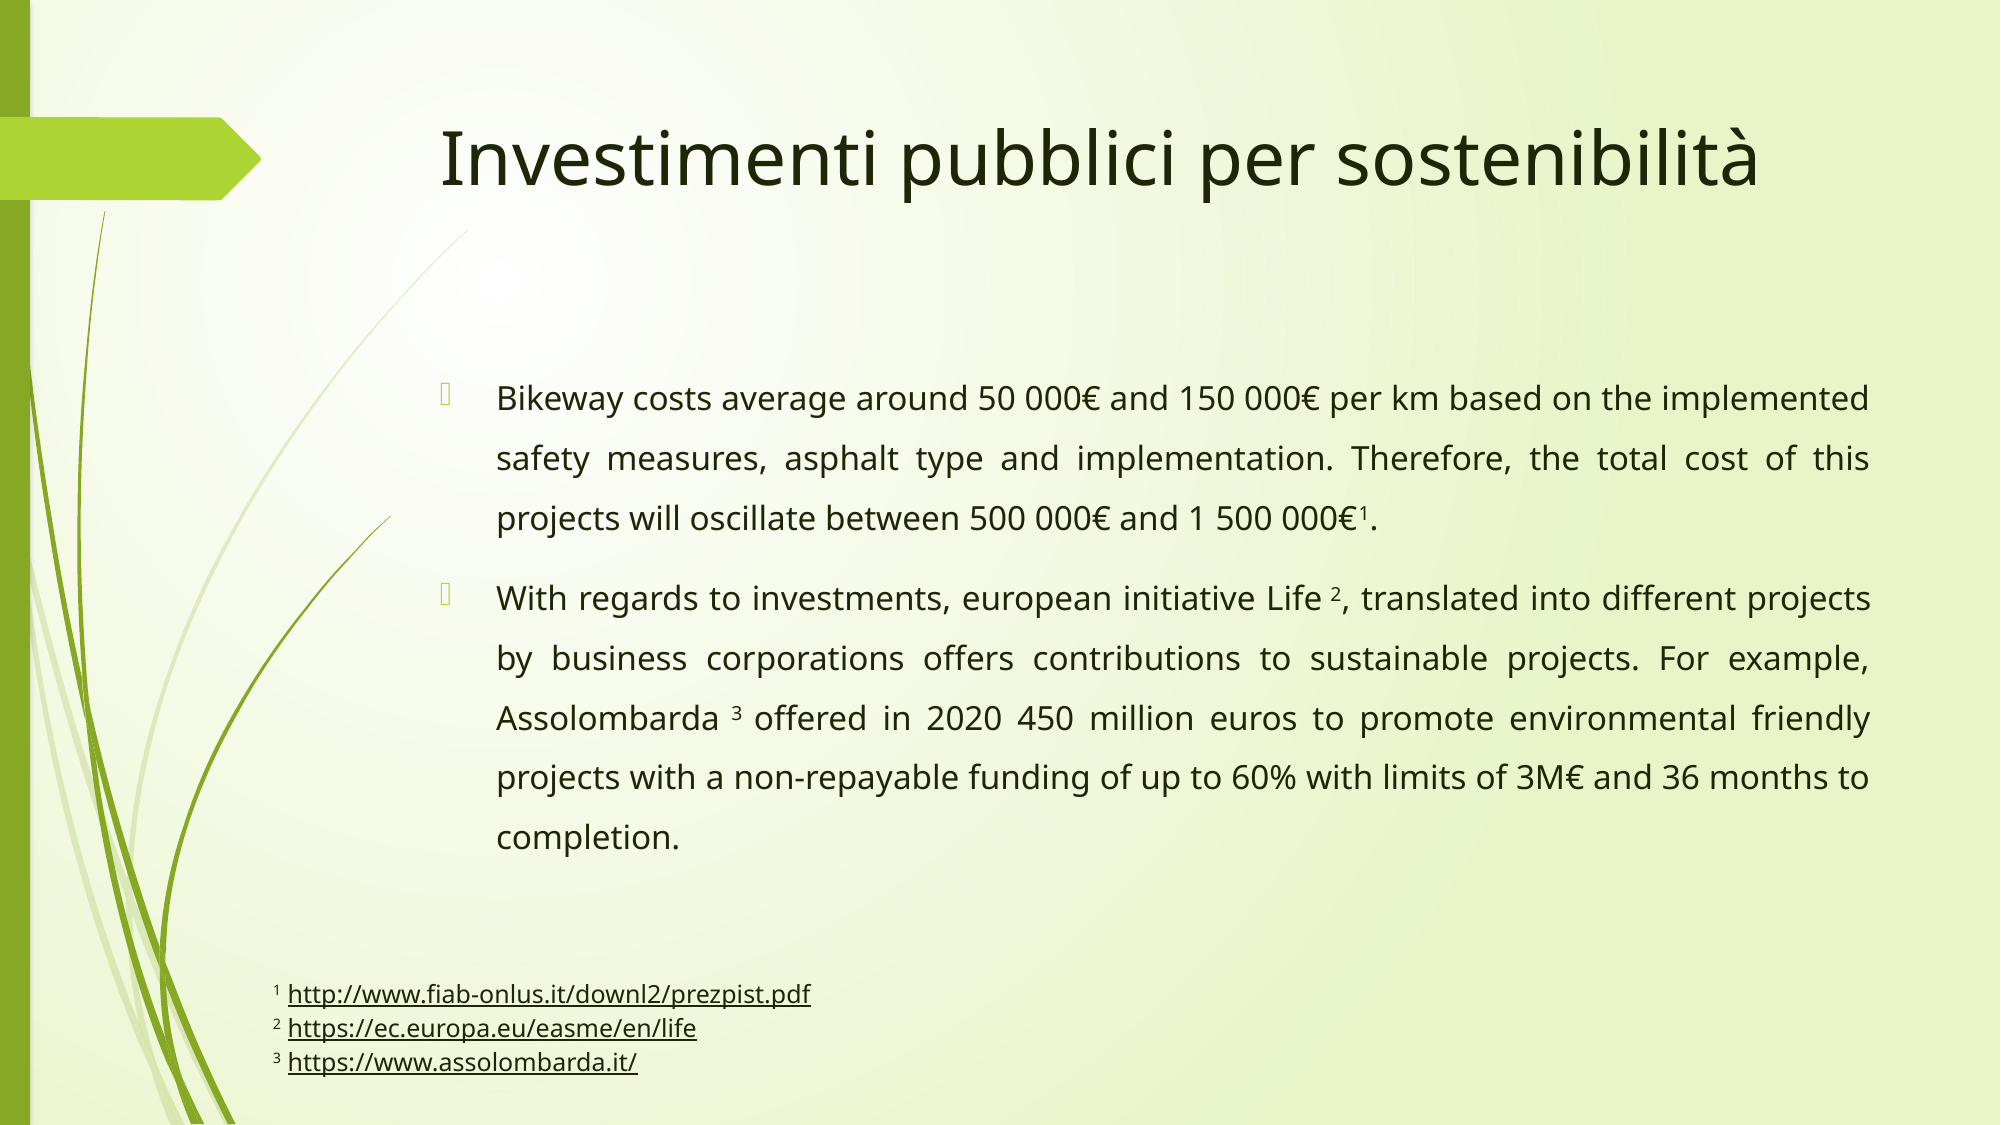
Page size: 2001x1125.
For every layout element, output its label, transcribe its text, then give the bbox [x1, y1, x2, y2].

title Investimenti pubblici per sostenibilità [425, 102, 1888, 313]
list Bikeway costs average around 50 000€ and 150 000€ per km based on the implemented safety measures, asphalt type and implementation. Therefore, the total cost of this projects will oscillate between 500 000€ and 1 500 000€1. With regards to investments, european initiative Life 2, translated into different projects by business corporations offers contributions to sustainable projects. For example, Assolombarda 3 offered in 2020 450 million euros to promote environmental friendly projects with a non-repayable funding of up to 60% with limits of 3M€ and 36 months to completion. [424, 350, 1888, 970]
text_box 1 http://www.fiab-onlus.it/downl2/prezpist.pdf 2 https://ec.europa.eu/easme/en/life 3 https://www.assolombarda.it/ [258, 970, 1408, 1088]
